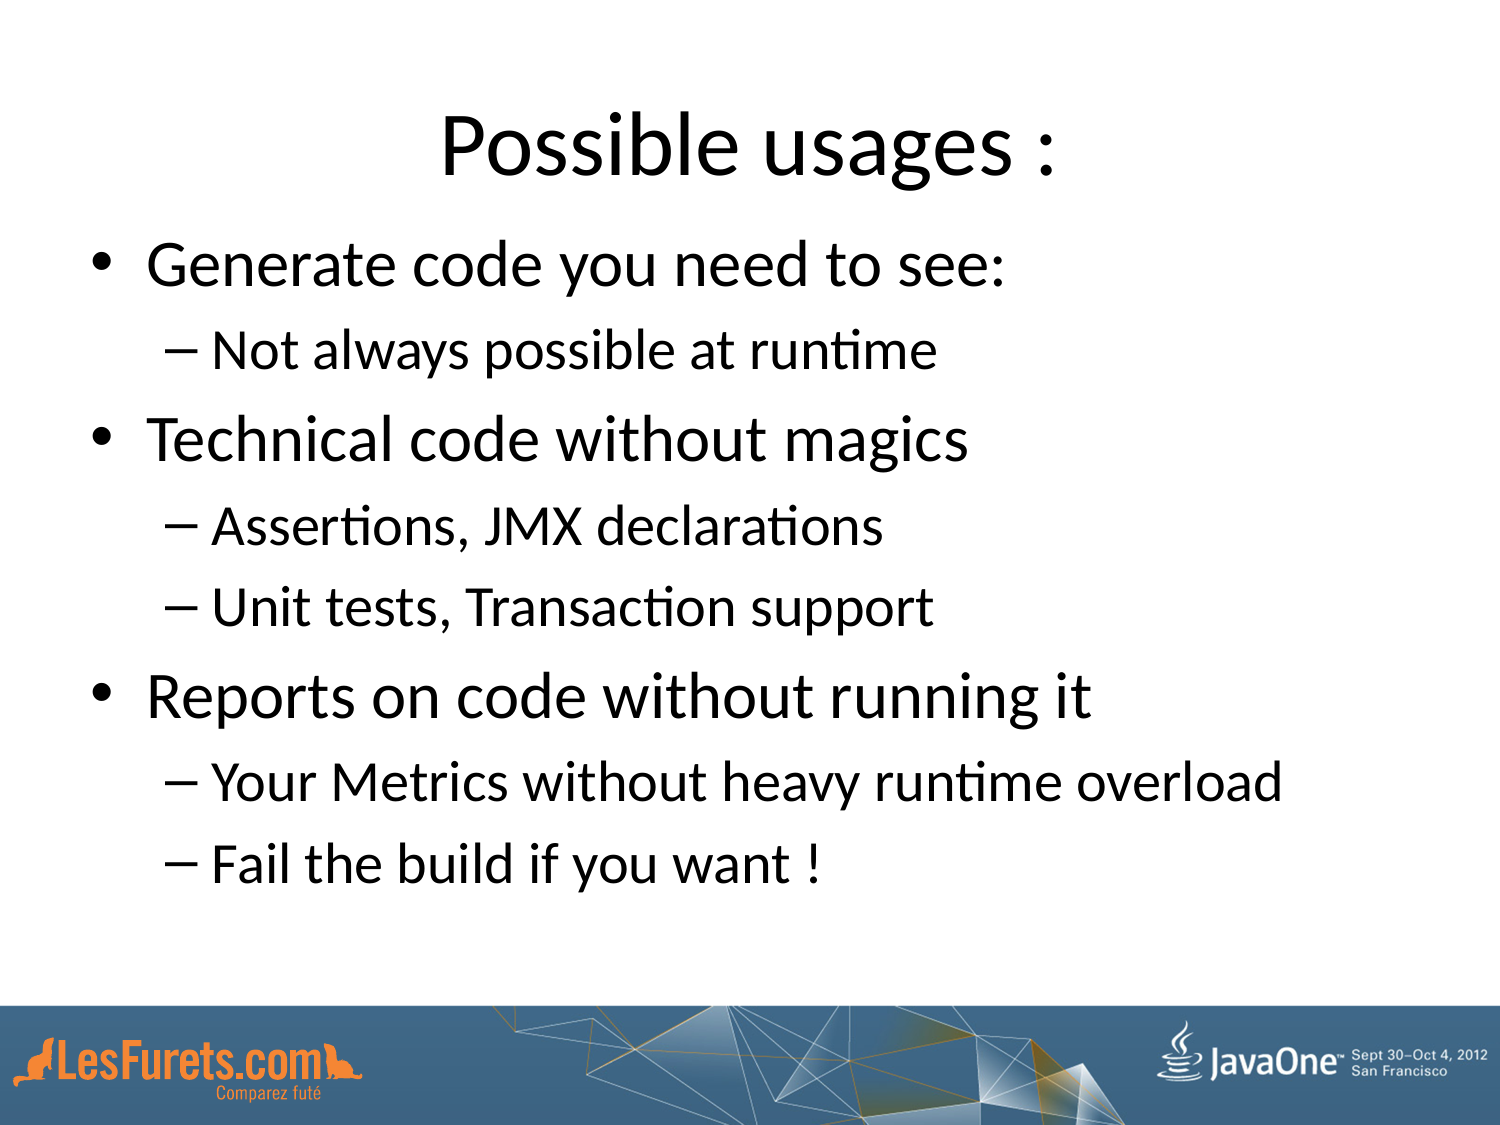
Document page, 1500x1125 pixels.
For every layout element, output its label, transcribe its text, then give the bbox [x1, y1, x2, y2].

list Generate code you need to see: Not always possible at runtime Technical code without magics Assertions, JMX declarations Unit tests, Transaction support Reports on code without running it Your Metrics without heavy runtime overload Fail the build if you want ! [75, 212, 1425, 955]
title Possible usages : [75, 45, 1425, 212]
picture [0, 0, 1500, 1125]
